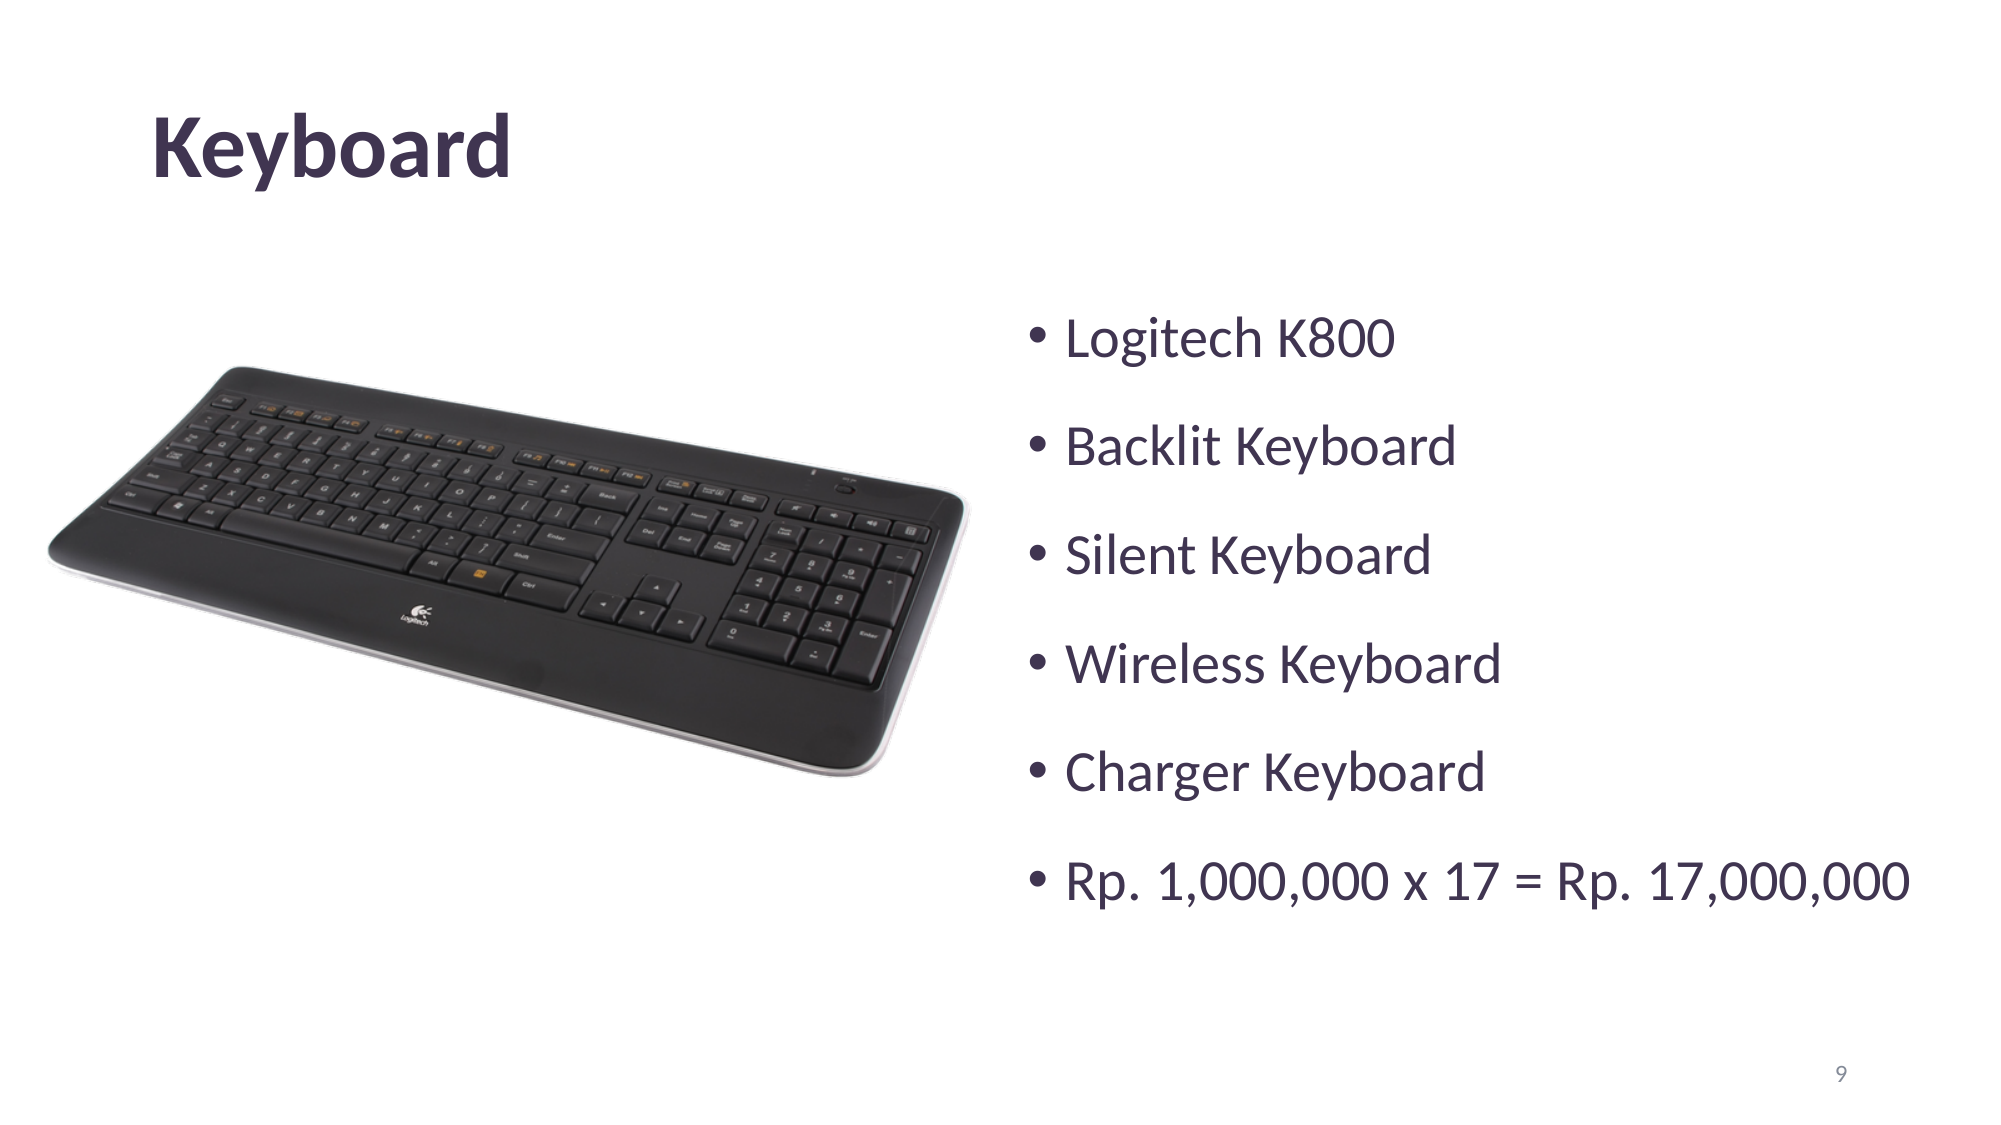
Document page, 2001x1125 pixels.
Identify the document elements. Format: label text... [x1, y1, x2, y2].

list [26, 299, 988, 840]
title Keyboard [137, 54, 1863, 241]
slide_number 9 [1412, 1042, 1863, 1103]
list Logitech K800 Backlit Keyboard Silent Keyboard Wireless Keyboard Charger Keyboard Rp. 1,000,000 x 17 = Rp. 17,000,000 [1012, 299, 1969, 1014]
